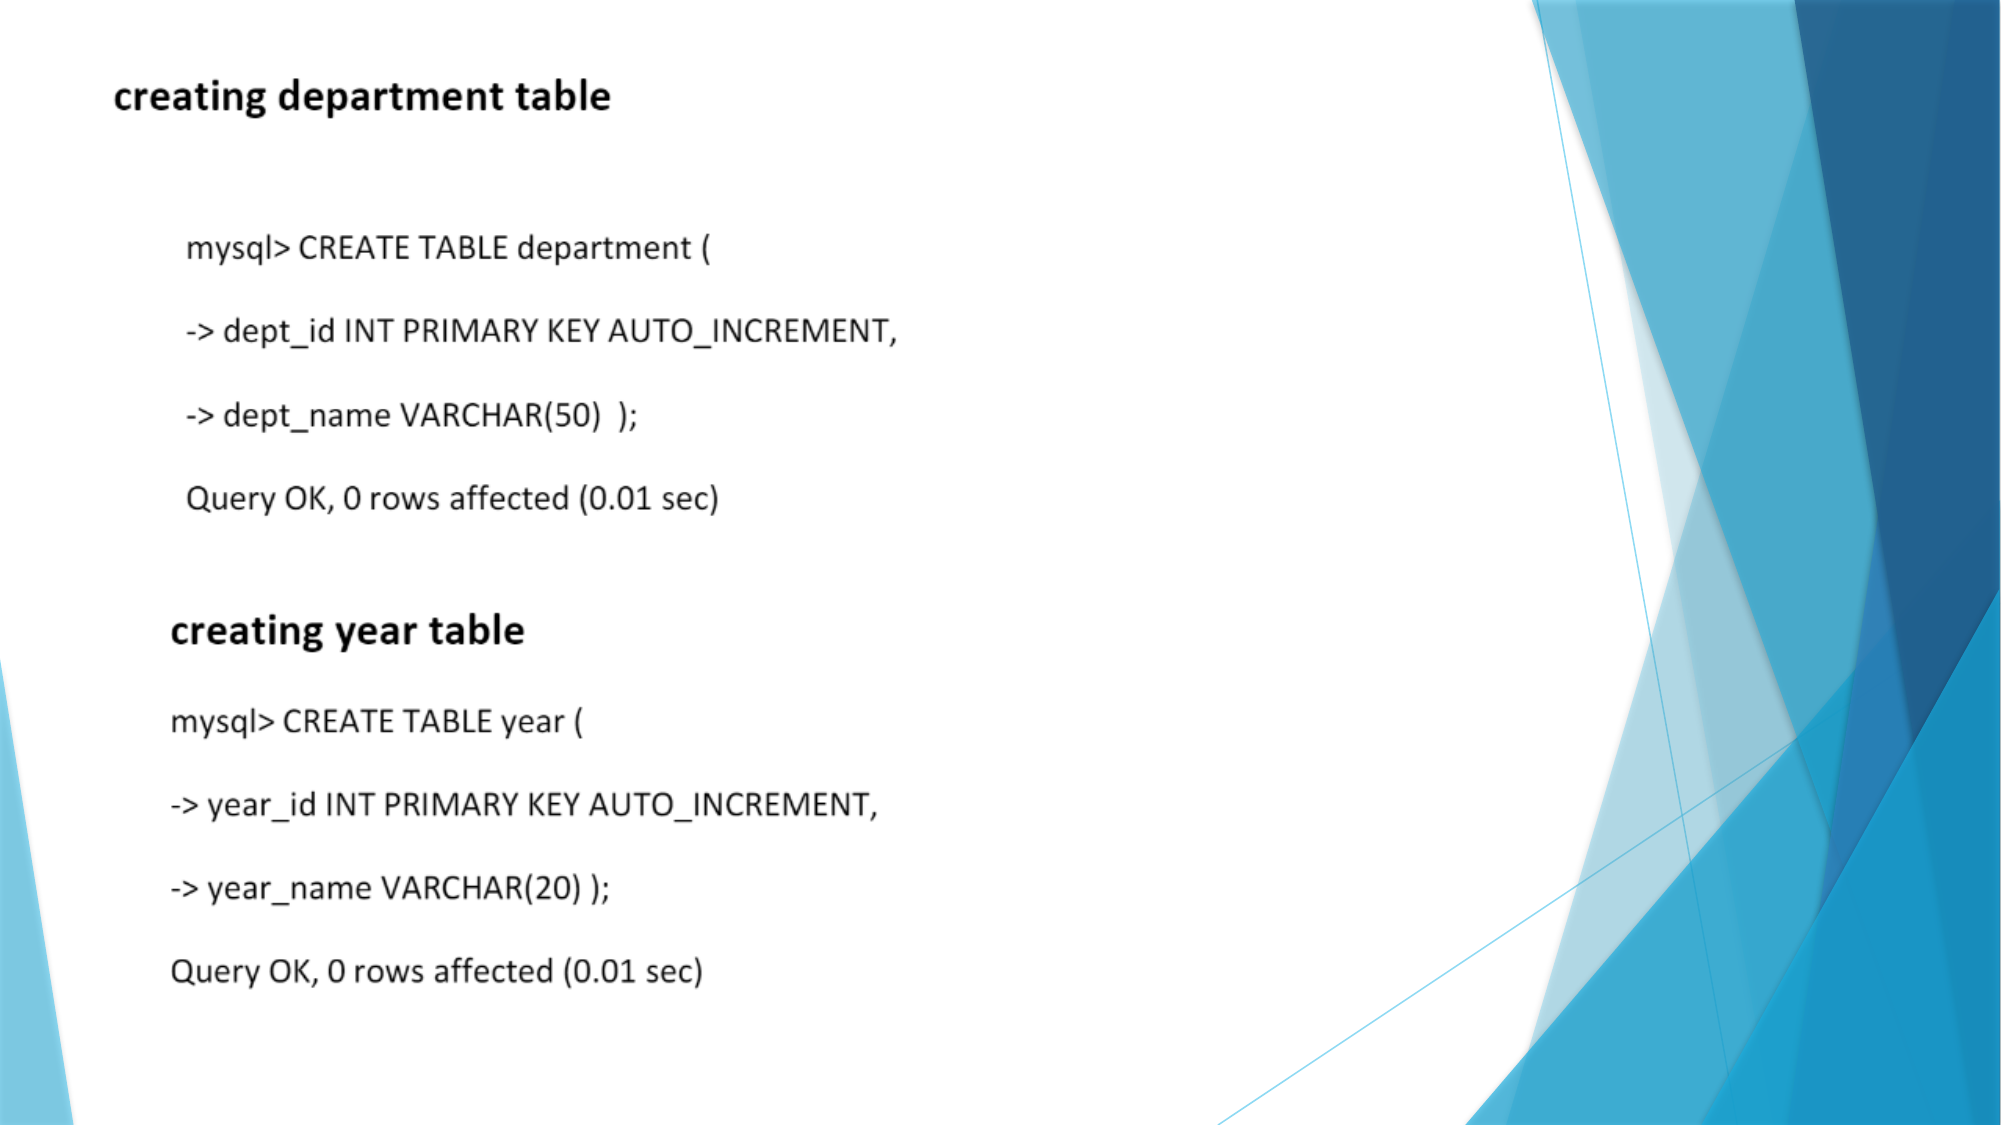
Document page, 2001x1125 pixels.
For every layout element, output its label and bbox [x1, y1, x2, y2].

picture [171, 596, 899, 1035]
picture [171, 208, 929, 563]
picture [96, 74, 620, 129]
